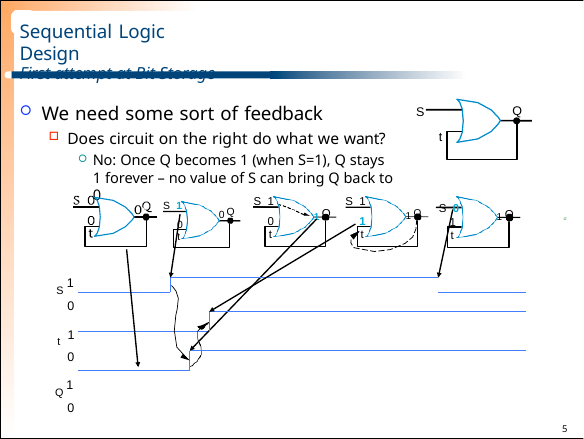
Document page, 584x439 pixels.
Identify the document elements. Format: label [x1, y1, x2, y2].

text_box [72, 195, 159, 204]
text_box [189, 196, 440, 367]
text_box [209, 222, 527, 352]
text_box [434, 196, 521, 249]
text_box [168, 196, 188, 372]
text_box [436, 208, 454, 278]
text_box [76, 201, 163, 372]
text_box [0, 0, 584, 439]
text_box [424, 98, 533, 161]
